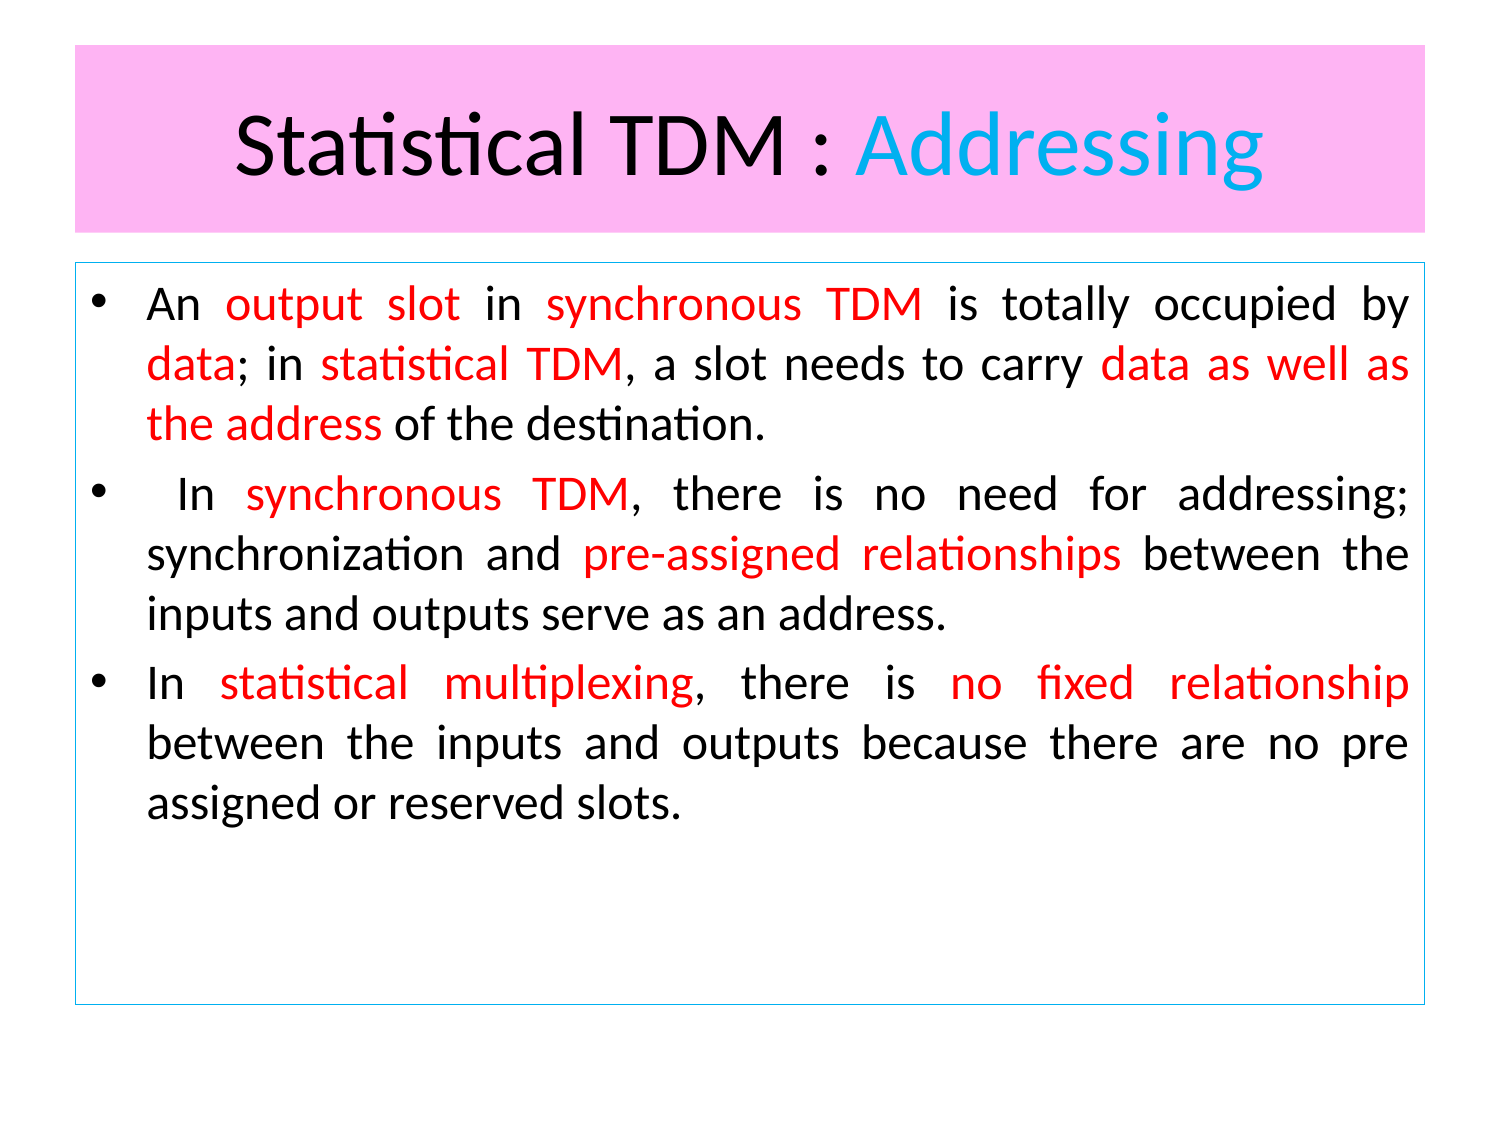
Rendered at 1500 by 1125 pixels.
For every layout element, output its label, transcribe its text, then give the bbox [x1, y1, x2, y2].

list An output slot in synchronous TDM is totally occupied by data; in statistical TDM, a slot needs to carry data as well as the address of the destination. In synchronous TDM, there is no need for addressing; synchronization and pre-assigned relationships between the inputs and outputs serve as an address. In statistical multiplexing, there is no fixed relationship between the inputs and outputs because there are no pre assigned or reserved slots. [75, 262, 1425, 1005]
title Statistical TDM : Addressing [75, 45, 1425, 233]
